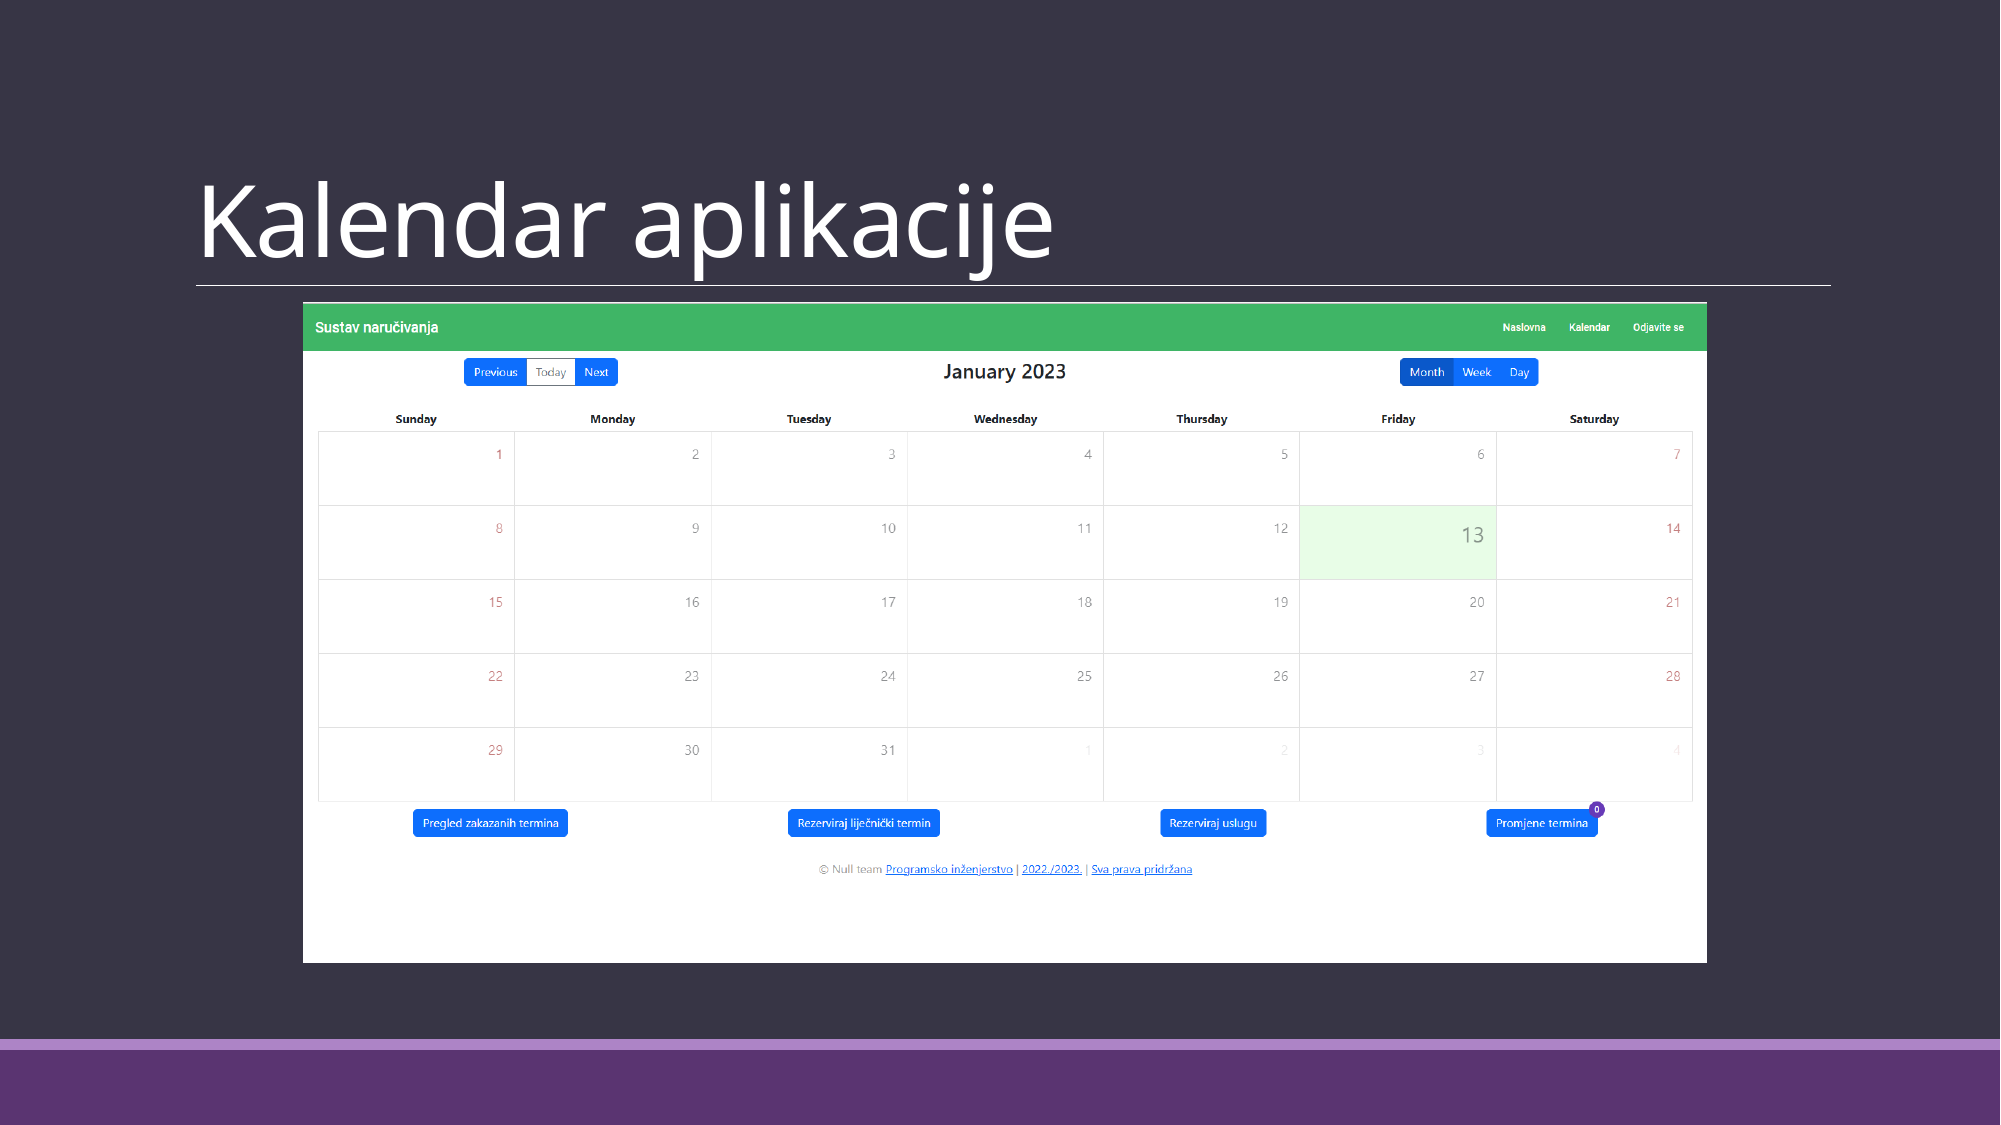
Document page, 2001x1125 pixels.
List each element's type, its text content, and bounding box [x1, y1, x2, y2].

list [302, 302, 1707, 964]
title Kalendar aplikacije [180, 47, 1830, 285]
